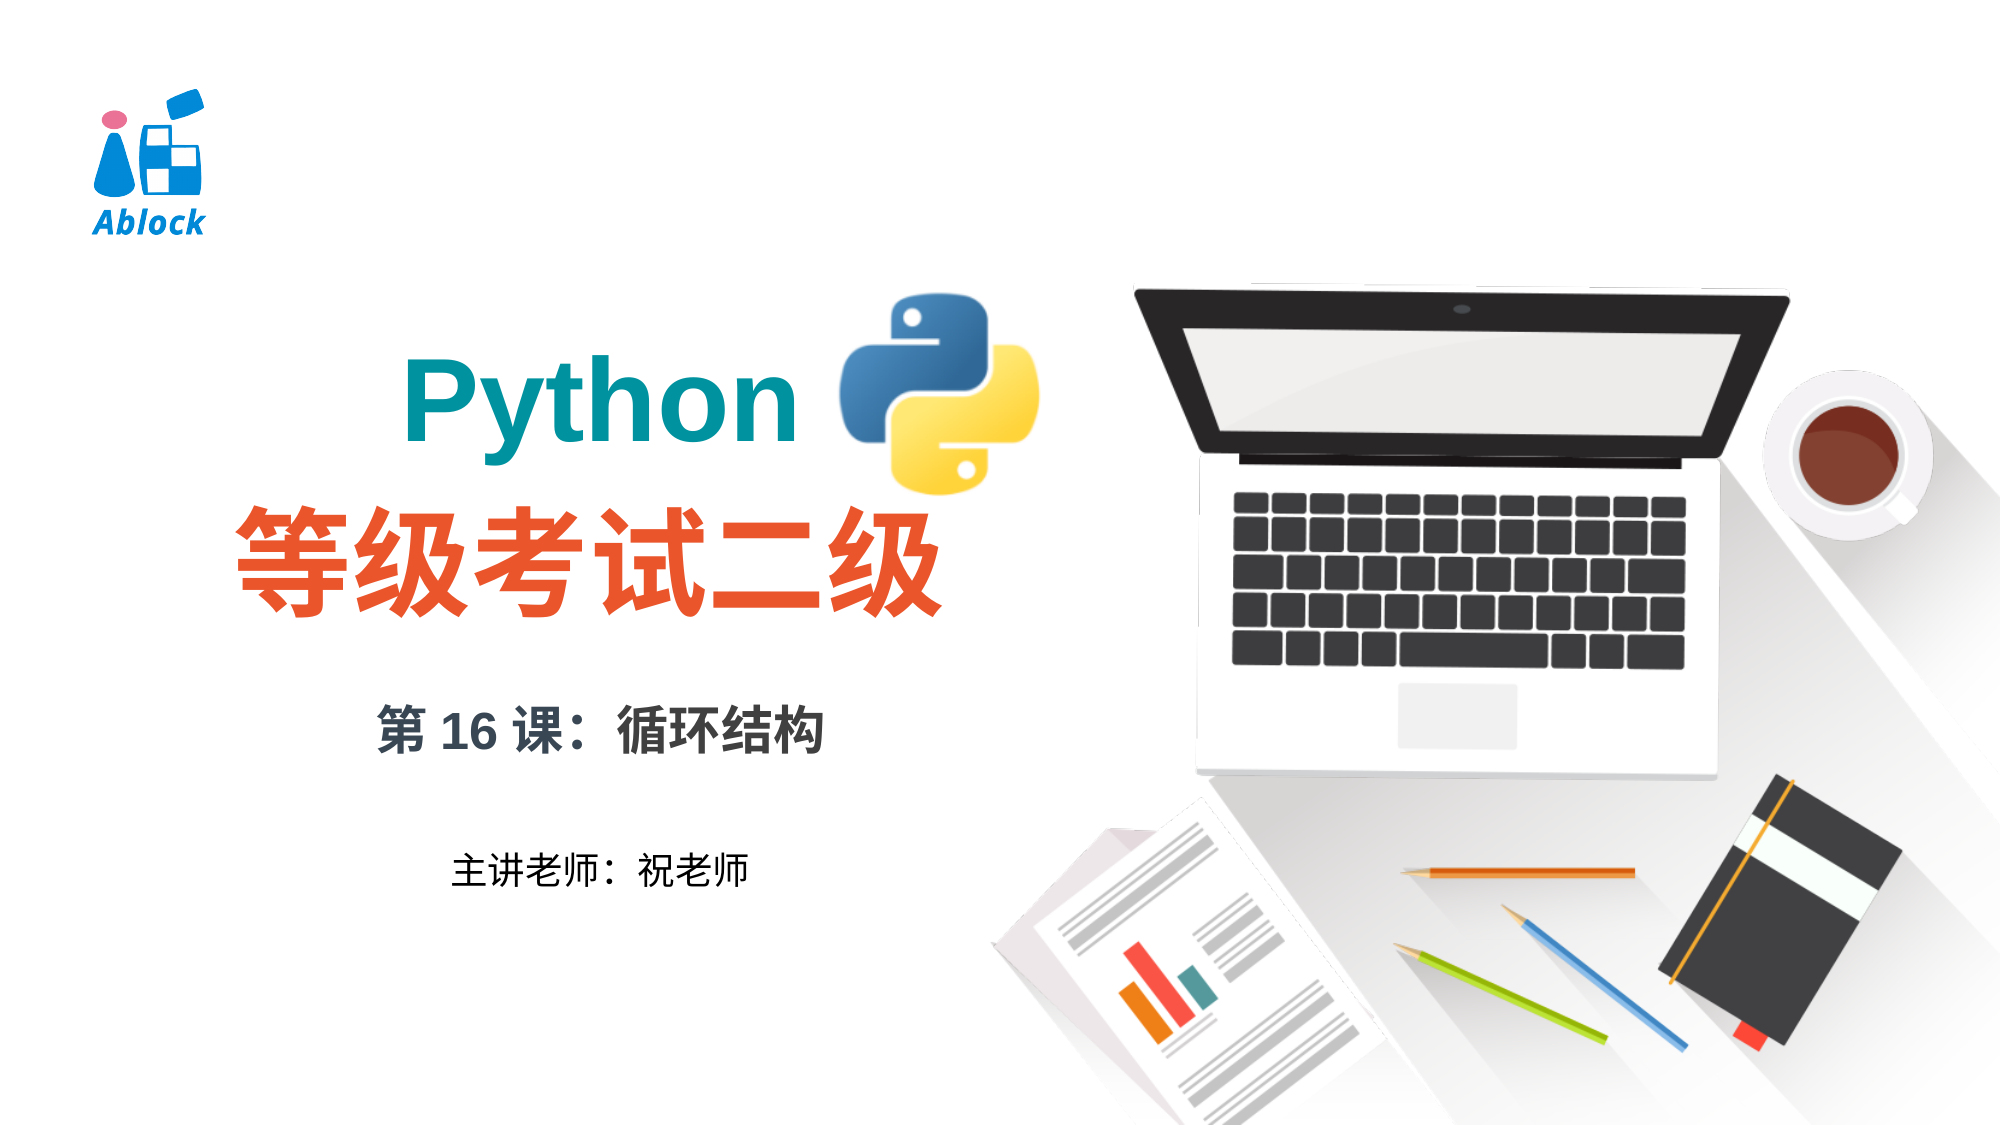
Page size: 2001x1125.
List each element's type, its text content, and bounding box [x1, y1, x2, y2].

text_box 第16课：循环结构 [151, 696, 972, 1053]
picture [820, 260, 2000, 1125]
text_box Python 等级考试二级 [70, 322, 972, 632]
text_box 主讲老师：祝老师 [435, 839, 766, 900]
picture [14, 24, 284, 294]
